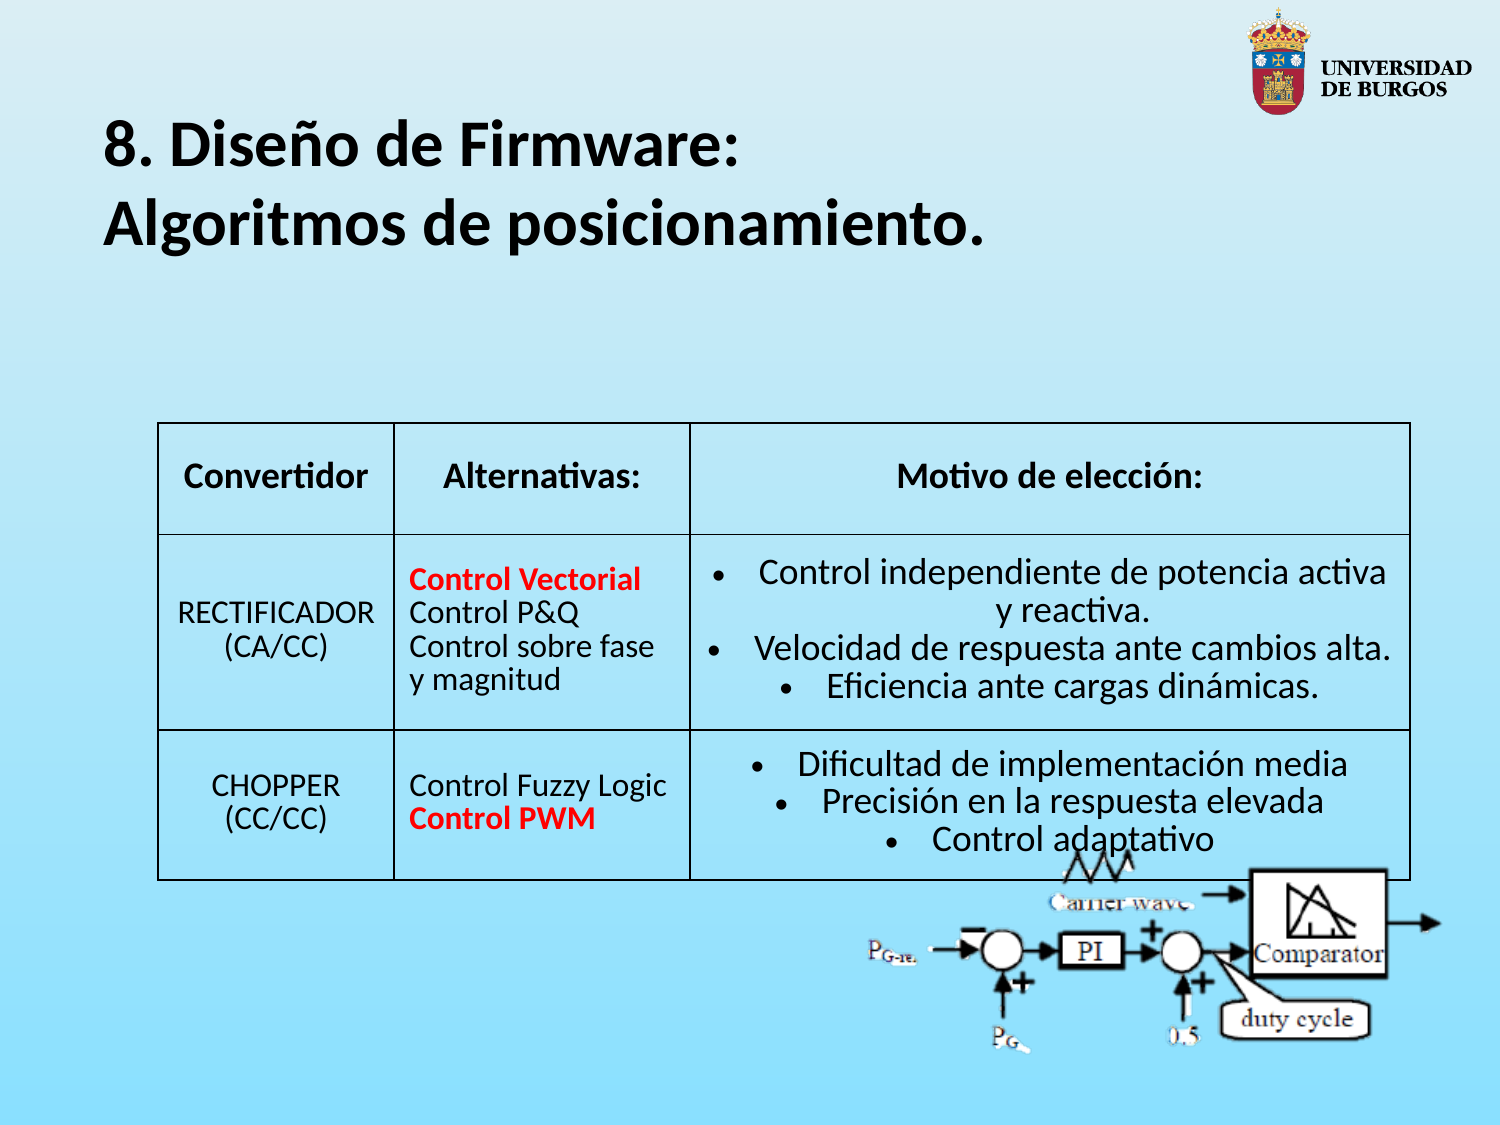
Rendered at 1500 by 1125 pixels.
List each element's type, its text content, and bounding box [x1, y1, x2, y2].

table_cell Control Vectorial Control P&Q Control sobre fase y magnitud [395, 535, 689, 729]
table_cell CHOPPER (CC/CC) [159, 731, 393, 879]
picture [1245, 7, 1489, 115]
table_cell RECTIFICADOR (CA/CC) [159, 535, 393, 729]
text_box 8. Diseño de Firmware: Algoritmos de posicionamiento. [88, 91, 1500, 347]
table_header Alternativas: [395, 424, 689, 534]
picture [844, 833, 1448, 1069]
table_cell Control independiente de potencia activa y reactiva. Velocidad de respuesta ante cambios alta. Eficiencia ante cargas dinámicas. [691, 535, 1409, 729]
table_header Convertidor [159, 424, 393, 534]
table_cell Control Fuzzy Logic Control PWM [395, 731, 689, 879]
table_header Motivo de elección: [691, 424, 1409, 534]
table_cell Dificultad de implementación media Precisión en la respuesta elevada Control adaptativo [691, 731, 1409, 879]
